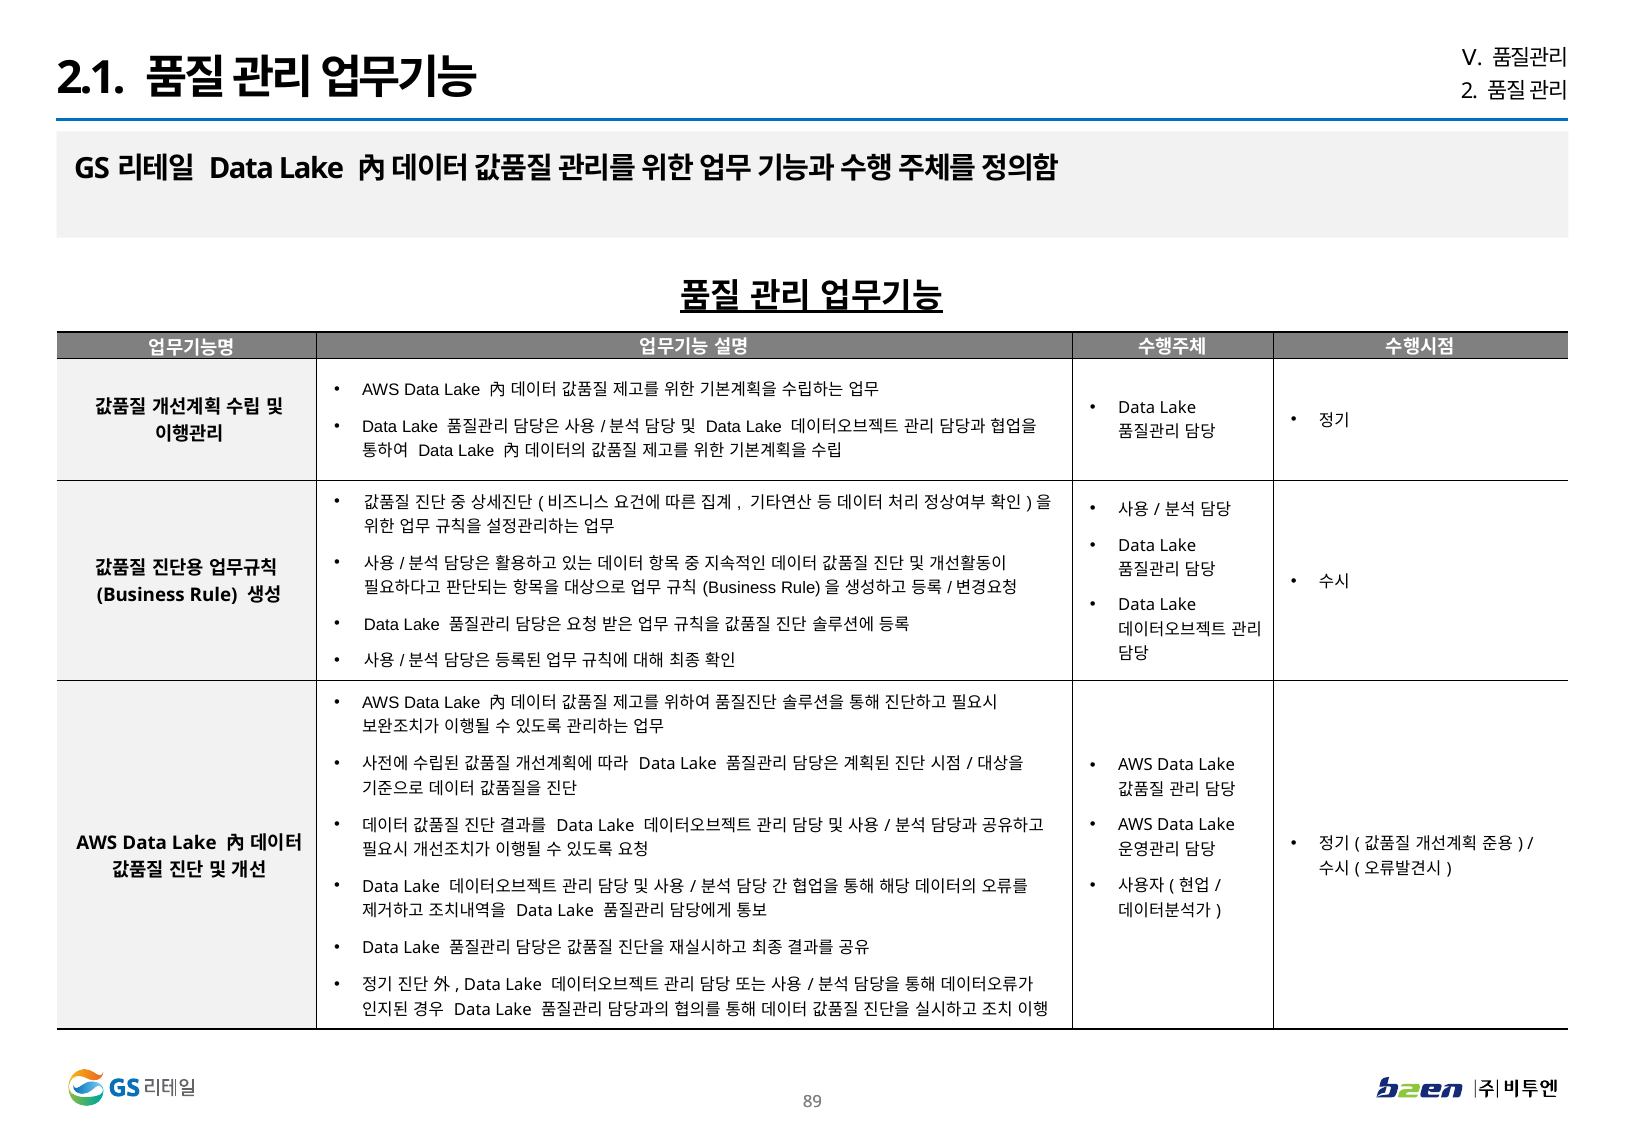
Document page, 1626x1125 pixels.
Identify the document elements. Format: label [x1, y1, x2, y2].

table_cell [1073, 681, 1273, 1028]
table_cell [1274, 481, 1568, 680]
table_cell [317, 359, 1072, 480]
table_cell [1274, 681, 1568, 1028]
text_box [665, 271, 958, 323]
table_cell [57, 359, 316, 480]
table_header [1274, 333, 1568, 358]
table_header [1073, 333, 1273, 358]
table_cell [1073, 359, 1273, 480]
text_box [56, 47, 1173, 103]
table_header [57, 333, 316, 358]
table_header [317, 333, 1072, 358]
table_cell [317, 481, 1072, 680]
table_cell [57, 681, 316, 1028]
text_box [629, 1086, 996, 1115]
text_box [56, 131, 1569, 238]
table_cell [317, 681, 1072, 1028]
table_cell [57, 481, 316, 680]
text_box [1214, 43, 1569, 103]
table_cell [1274, 359, 1568, 480]
table_cell [1073, 481, 1273, 680]
